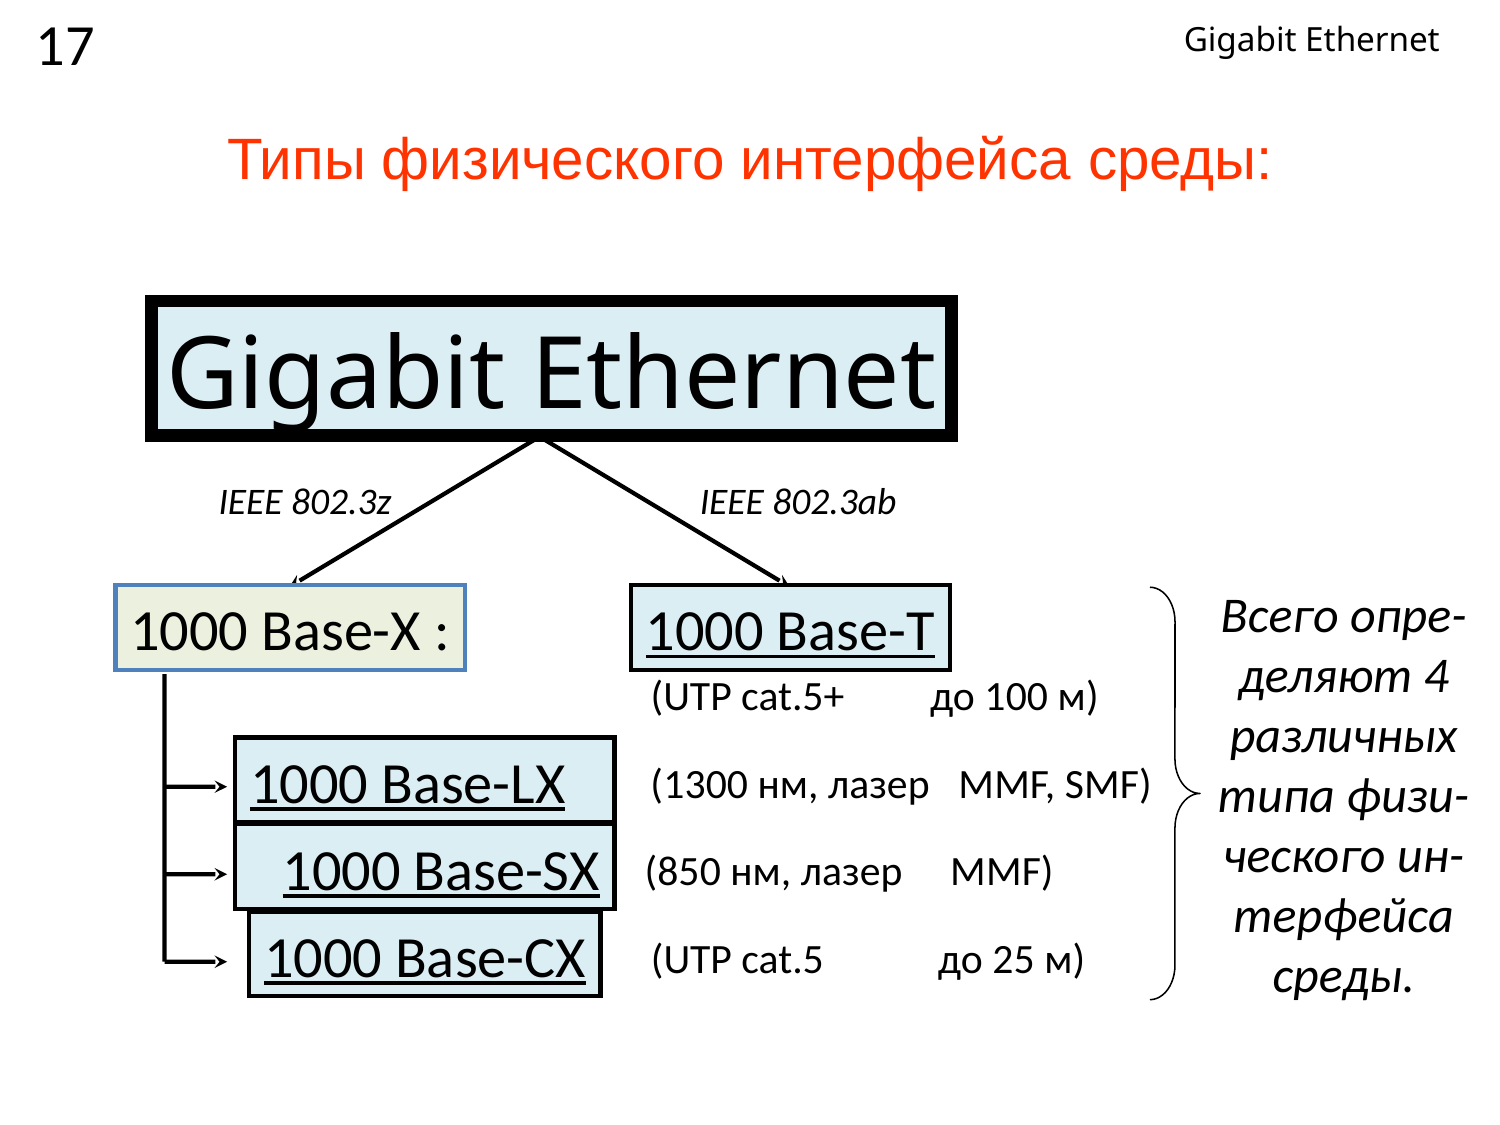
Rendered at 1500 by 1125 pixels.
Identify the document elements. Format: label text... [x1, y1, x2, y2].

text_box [194, 469, 920, 530]
text_box (1300 нм, лазер MMF, SMF) [635, 749, 1149, 814]
text_box Всего опре-деляют 4 различных типа физи-ческого ин-терфейса среды. [1187, 574, 1500, 1038]
text_box (UTP cat.5+ до 100 м) [635, 661, 1114, 727]
text_box [1149, 587, 1187, 1000]
text_box (850 нм, лазер MMF) [629, 836, 1069, 902]
text_box 17 [0, 0, 110, 85]
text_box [164, 673, 228, 962]
text_box Gigabit Ethernet [151, 301, 952, 436]
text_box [106, 584, 958, 675]
text_box Gigabit Ethernet [1168, 11, 1464, 66]
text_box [289, 538, 790, 583]
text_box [235, 737, 615, 1002]
text_box (UTP cat.5 до 25 м) [636, 924, 1101, 989]
title Типы физического интерфейса среды: [0, 99, 1500, 213]
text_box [289, 436, 790, 467]
